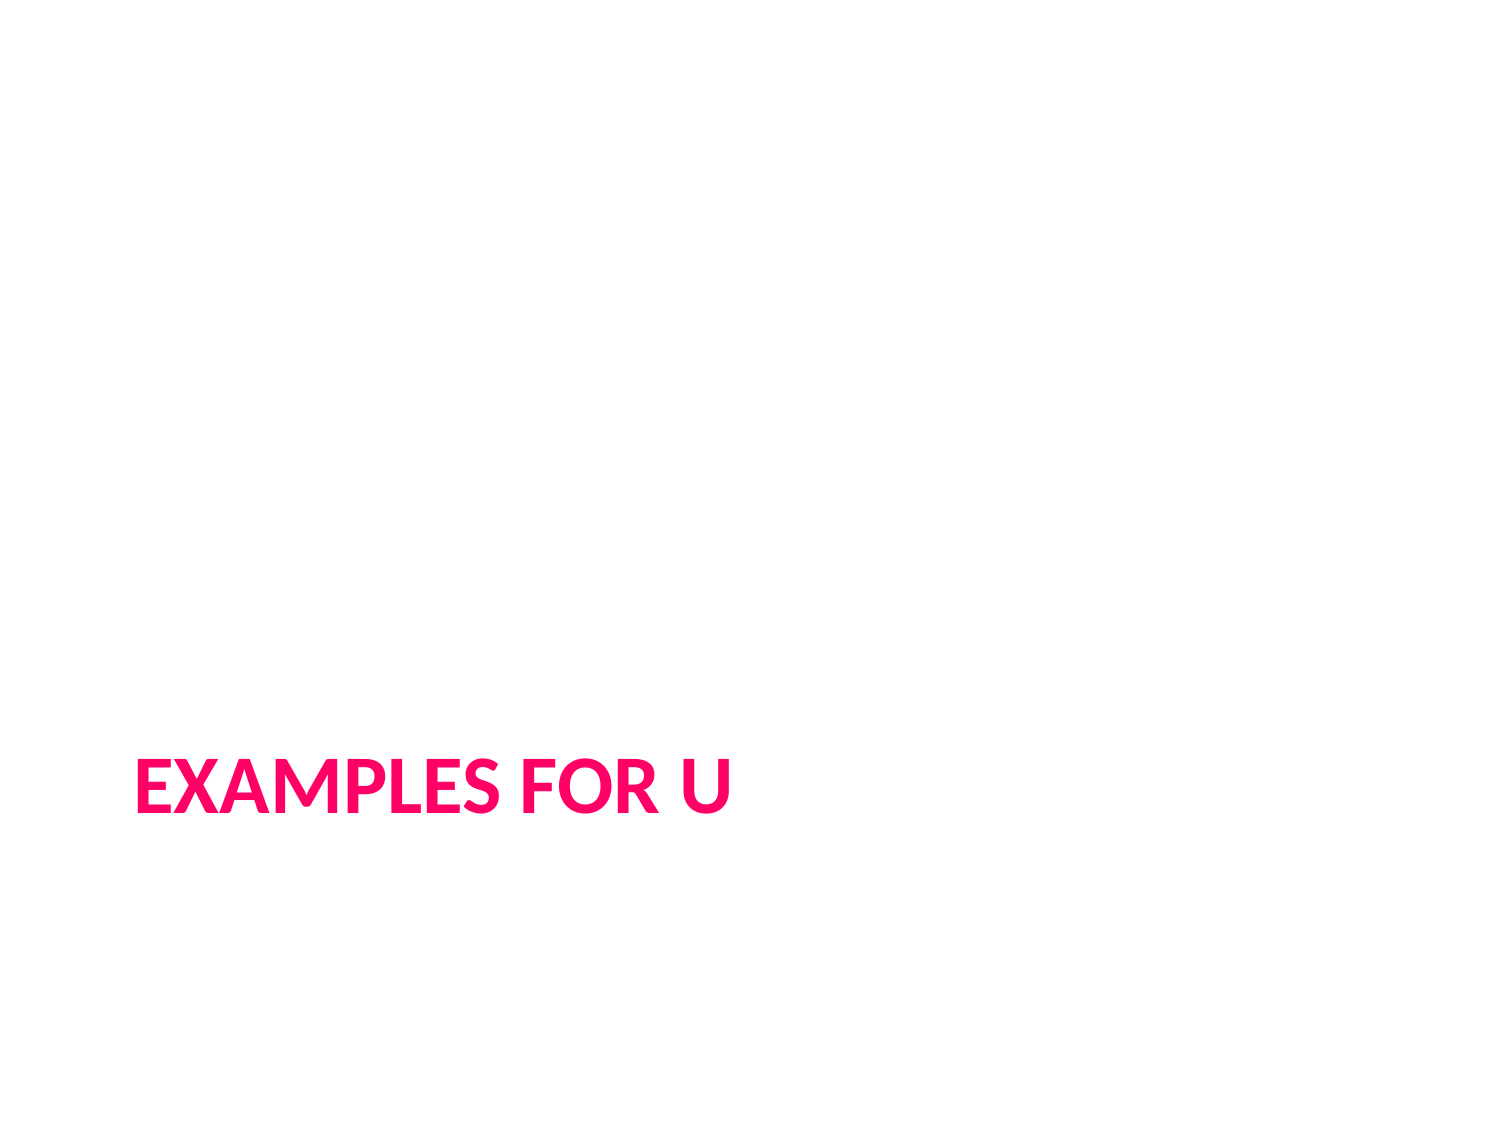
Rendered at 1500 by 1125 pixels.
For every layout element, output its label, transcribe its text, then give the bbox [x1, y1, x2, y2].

title Examples for U [118, 722, 1394, 947]
